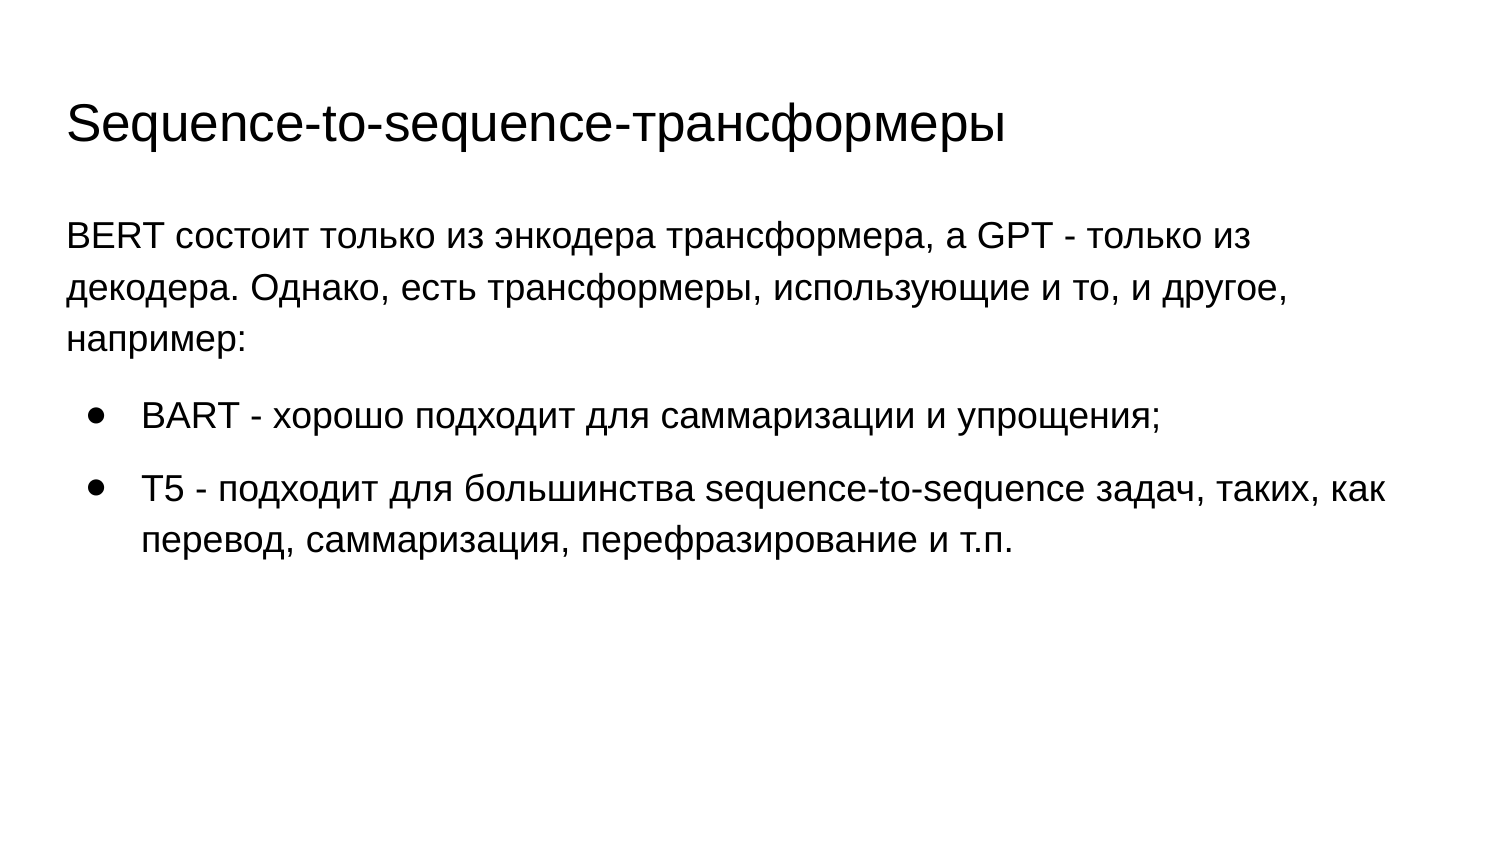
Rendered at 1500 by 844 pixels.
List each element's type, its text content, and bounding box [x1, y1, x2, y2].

list BERT состоит только из энкодера трансформера, а GPT - только из декодера. Однако, есть трансформеры, использующие и то, и другое, например: BART - хорошо подходит для саммаризации и упрощения; T5 - подходит для большинства sequence-to-sequence задач, таких, как перевод, саммаризация, перефразирование и т.п. [51, 189, 1449, 750]
title Sequence-to-sequence-трансформеры [51, 72, 1449, 167]
